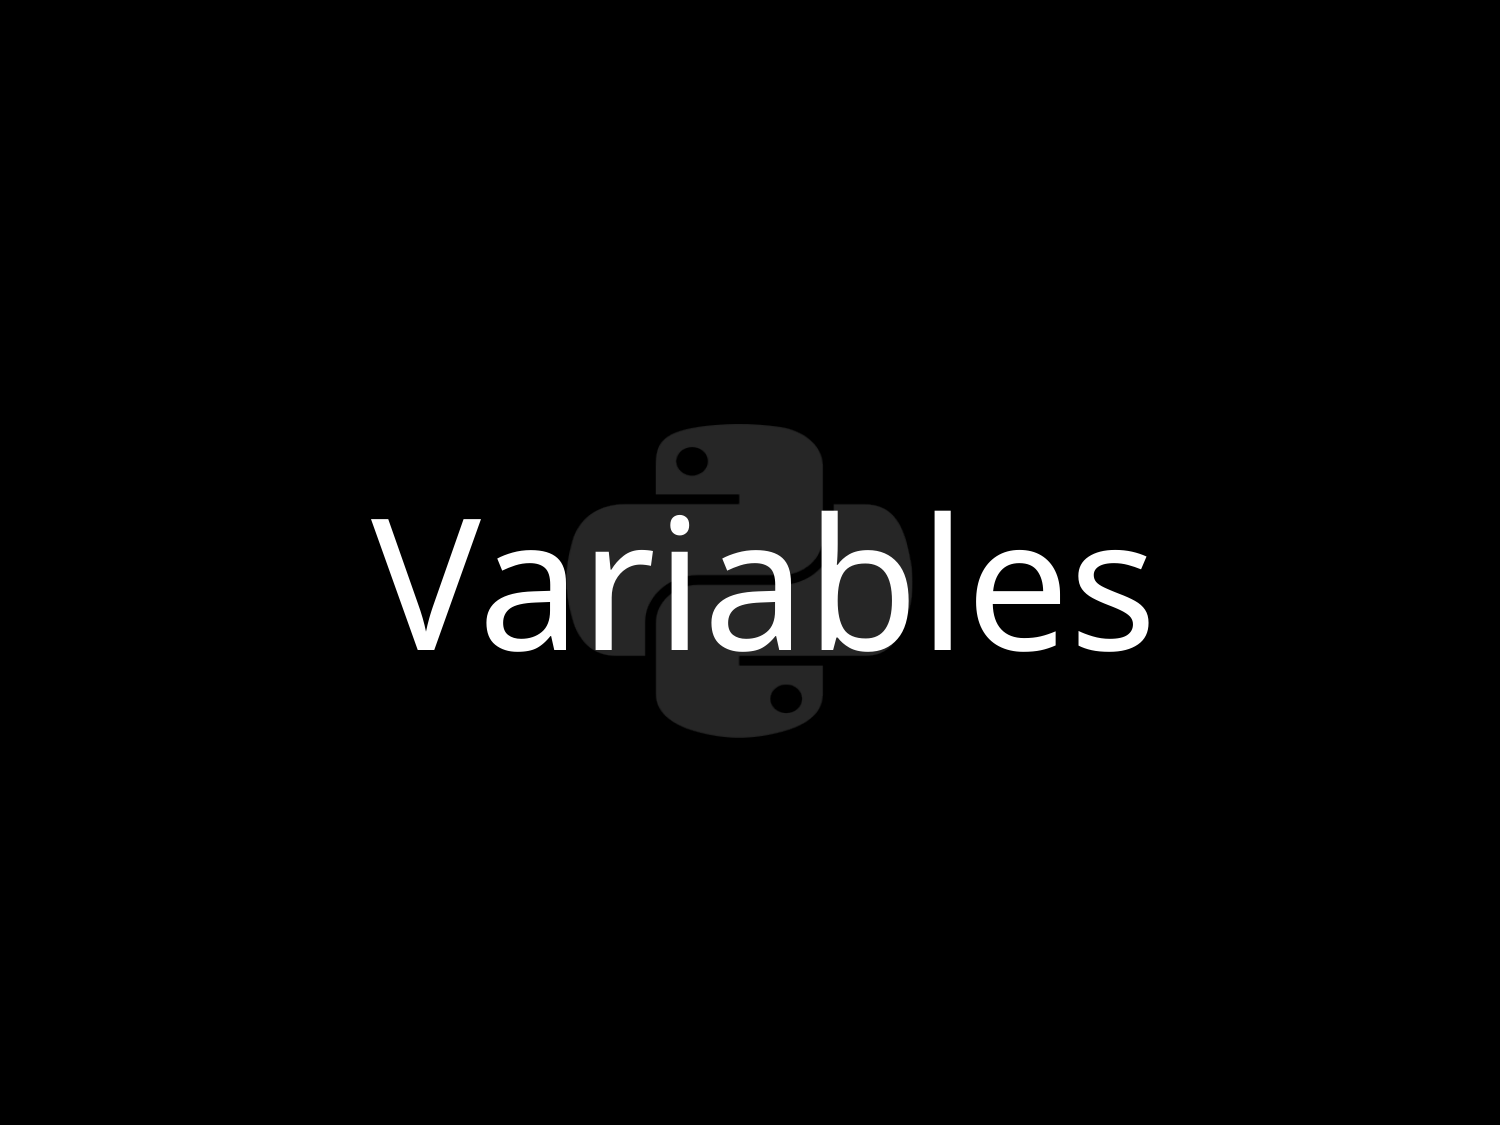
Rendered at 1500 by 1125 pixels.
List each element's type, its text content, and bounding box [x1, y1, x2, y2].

text_box Variables [356, 459, 1173, 695]
